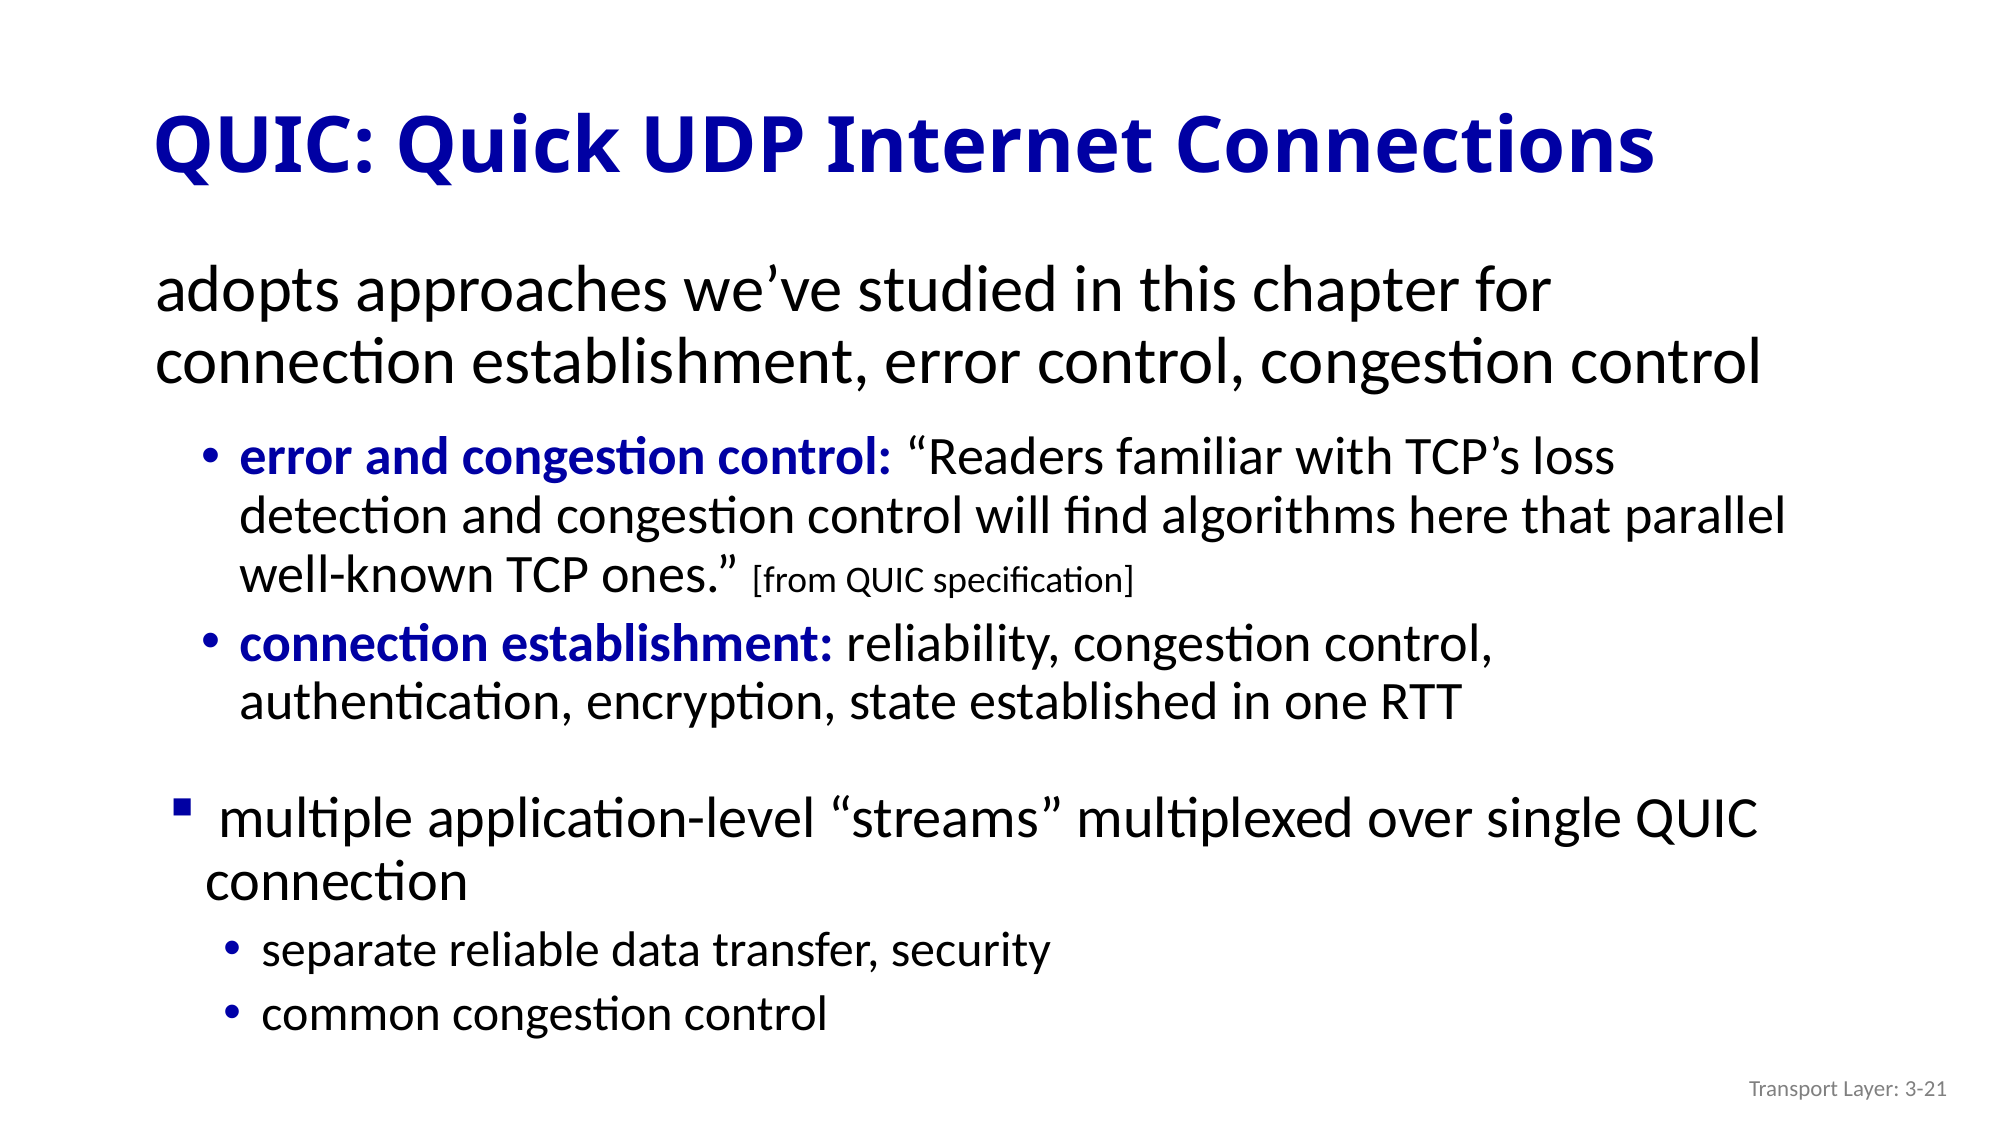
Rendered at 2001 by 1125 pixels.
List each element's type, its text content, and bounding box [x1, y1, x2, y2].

list multiple application-level “streams” multiplexed over single QUIC connection separate reliable data transfer, security common congestion control [132, 779, 1880, 1055]
slide_number Transport Layer: 3-21 [1512, 1056, 1963, 1117]
title QUIC: Quick UDP Internet Connections [137, 74, 1863, 221]
text_box error and congestion control: “Readers familiar with TCP’s loss detection and congestion control will find algorithms here that parallel well-known TCP ones.” [from QUIC specification] connection establishment: reliability, congestion control, authentication, encryption, state established in one RTT [110, 420, 1836, 765]
text_box adopts approaches we’ve studied in this chapter for connection establishment, error control, congestion control [118, 245, 1844, 415]
